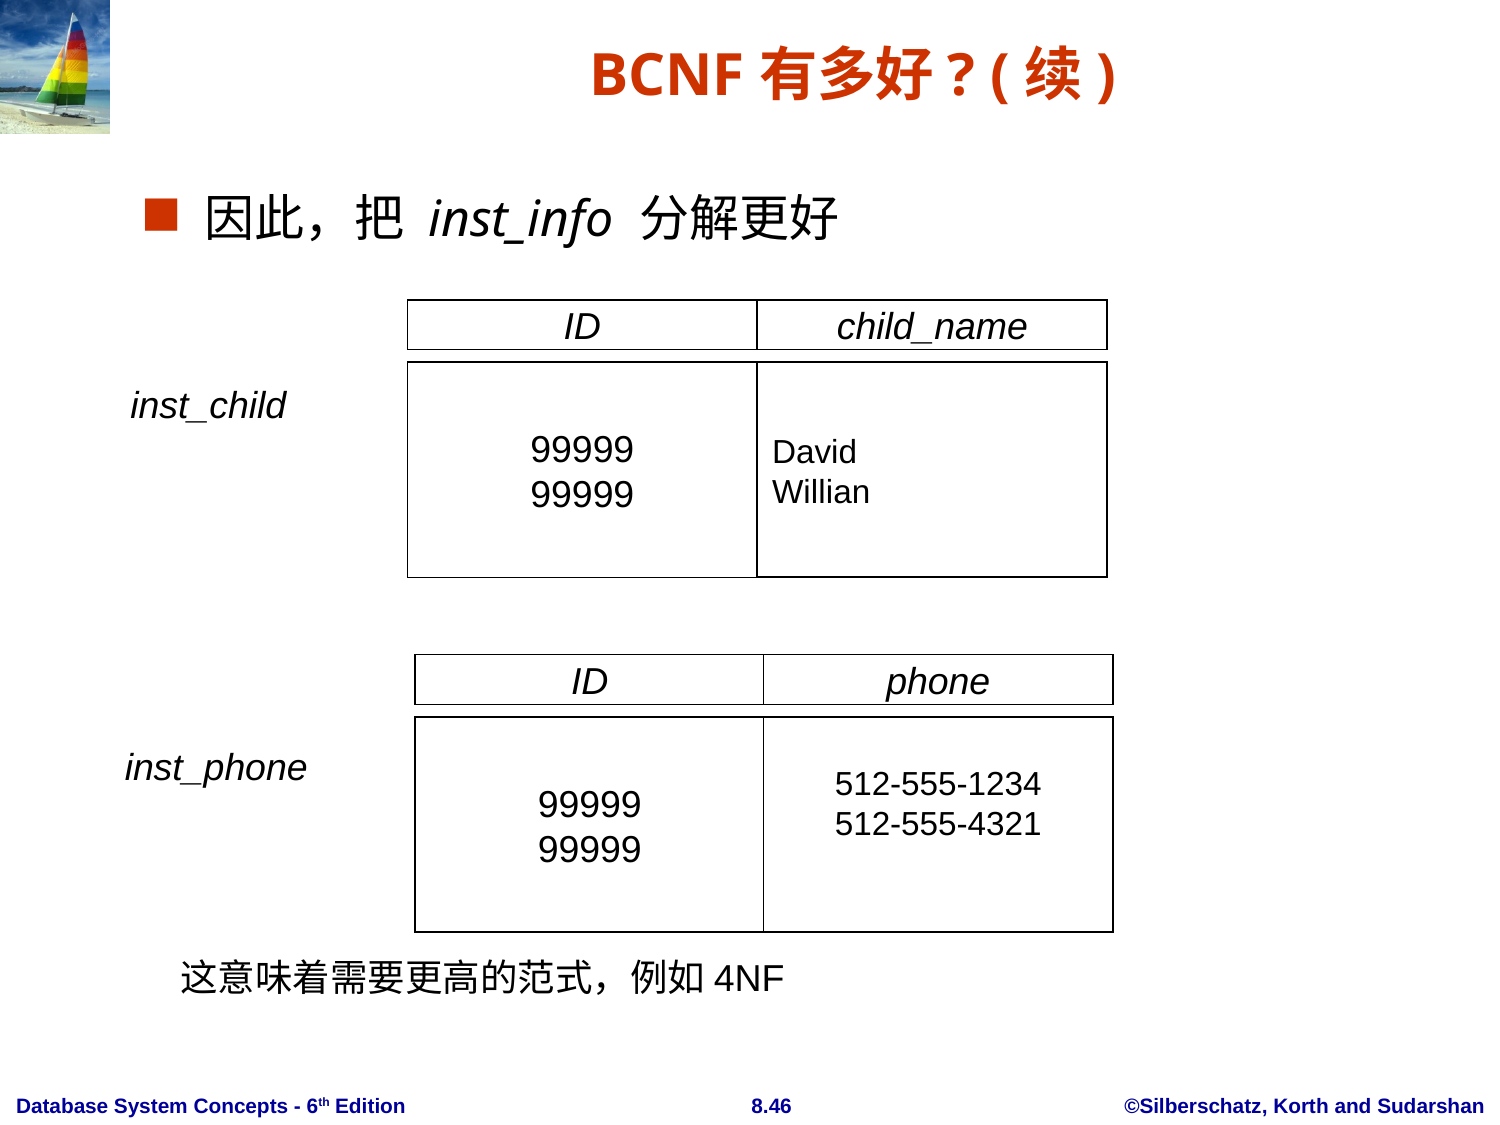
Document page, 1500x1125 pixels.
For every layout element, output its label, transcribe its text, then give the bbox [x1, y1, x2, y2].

list 因此，把 inst_info 分解更好 [133, 179, 1237, 267]
text_box 这意味着需要更高的范式，例如4NF [165, 946, 1269, 1034]
text_box 99999 99999 [407, 362, 757, 578]
text_box ID [407, 299, 757, 350]
text_box 512-555-1234 512-555-4321 [763, 716, 1114, 932]
text_box phone [763, 654, 1114, 705]
picture [0, 0, 110, 134]
text_box 99999 99999 [414, 716, 765, 933]
text_box inst_child [115, 373, 302, 434]
text_box child_name [757, 299, 1108, 350]
text_box ID [414, 654, 763, 705]
text_box inst_phone [110, 735, 323, 796]
text_box David Willian [757, 362, 1108, 578]
title BCNF有多好? (续) [268, 19, 1438, 115]
